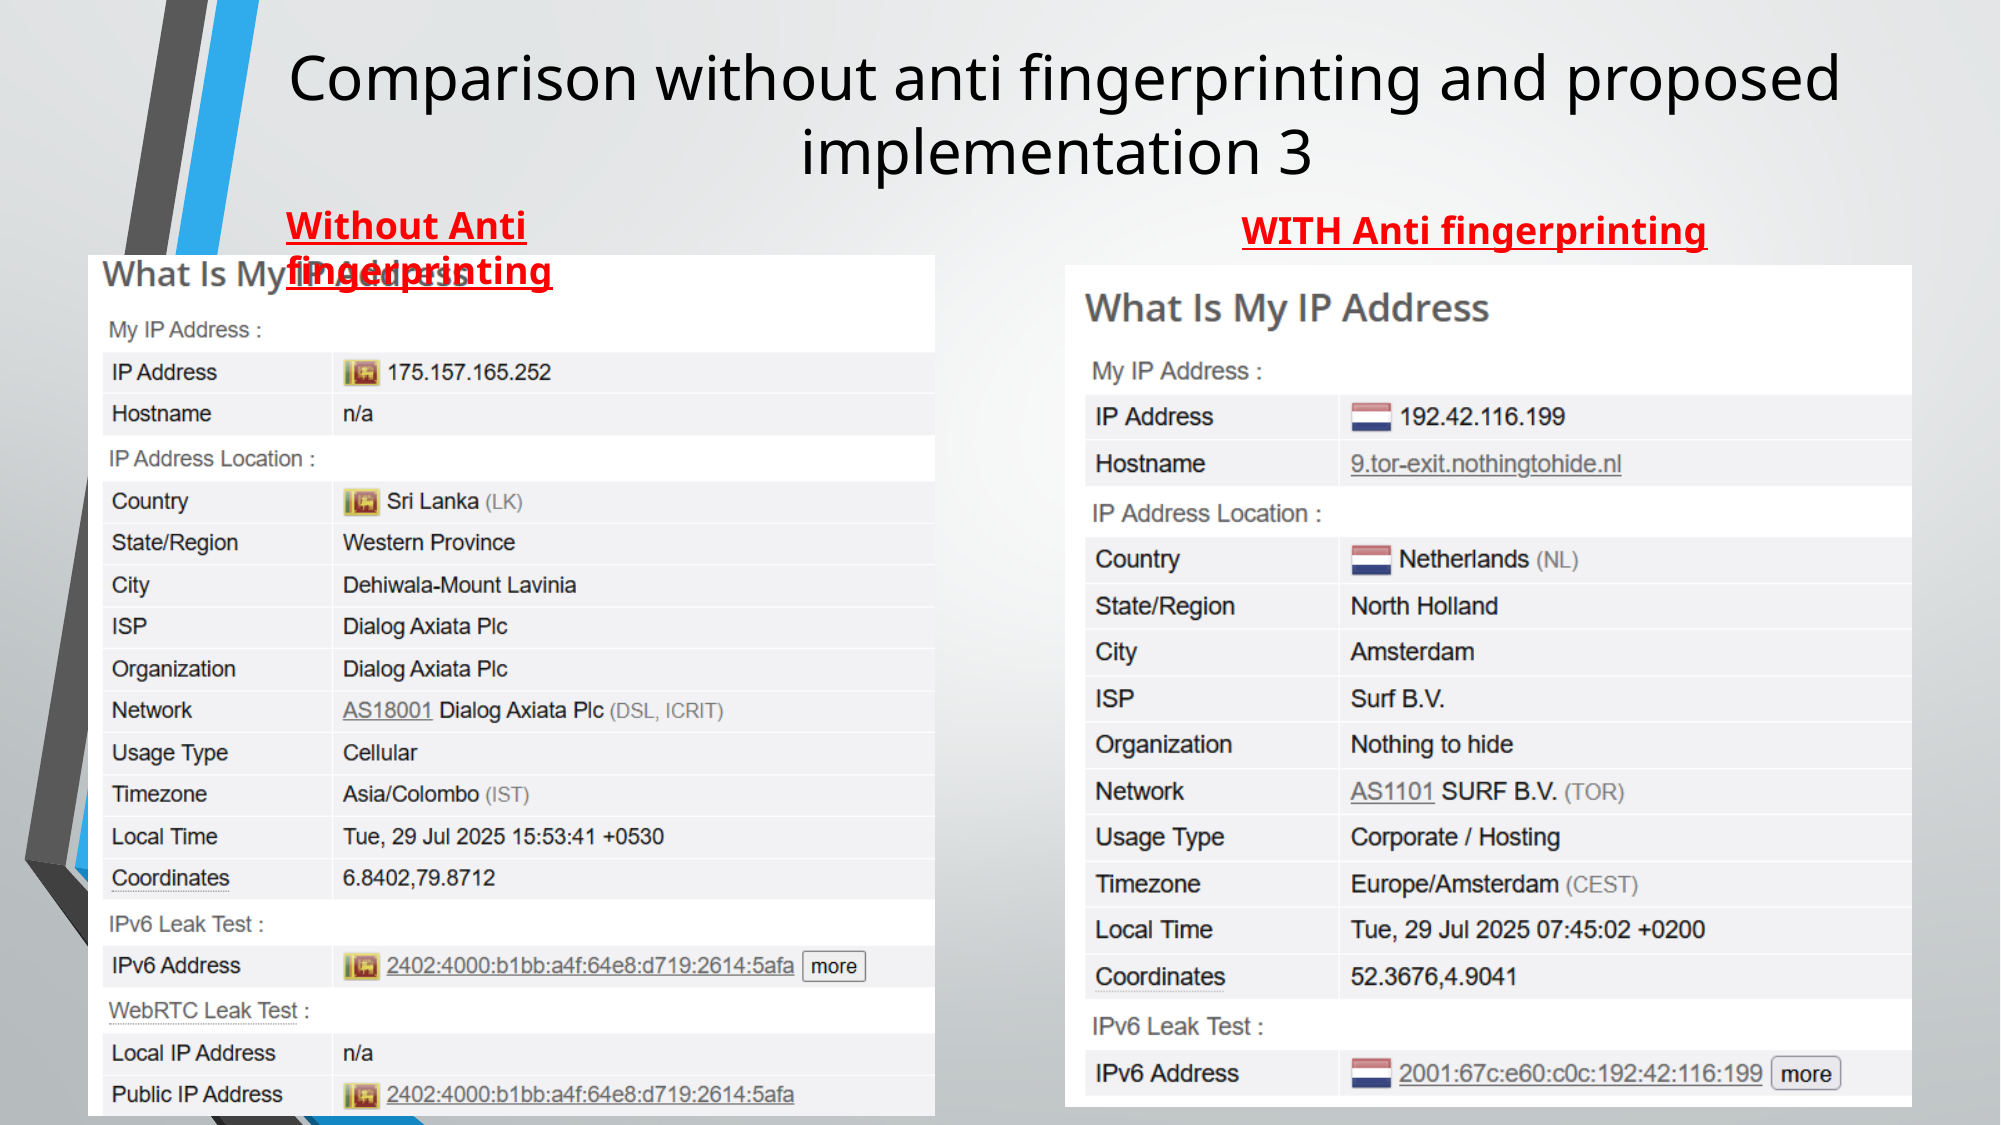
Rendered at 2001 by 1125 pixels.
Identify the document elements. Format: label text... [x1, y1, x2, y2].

title Comparison without anti fingerprinting and proposed implementation 3 [243, 31, 1887, 195]
text_box Without Anti fingerprinting [271, 194, 795, 255]
picture [1064, 265, 1913, 1107]
text_box WITH Anti fingerprinting [1226, 199, 1751, 260]
picture [87, 255, 935, 1117]
